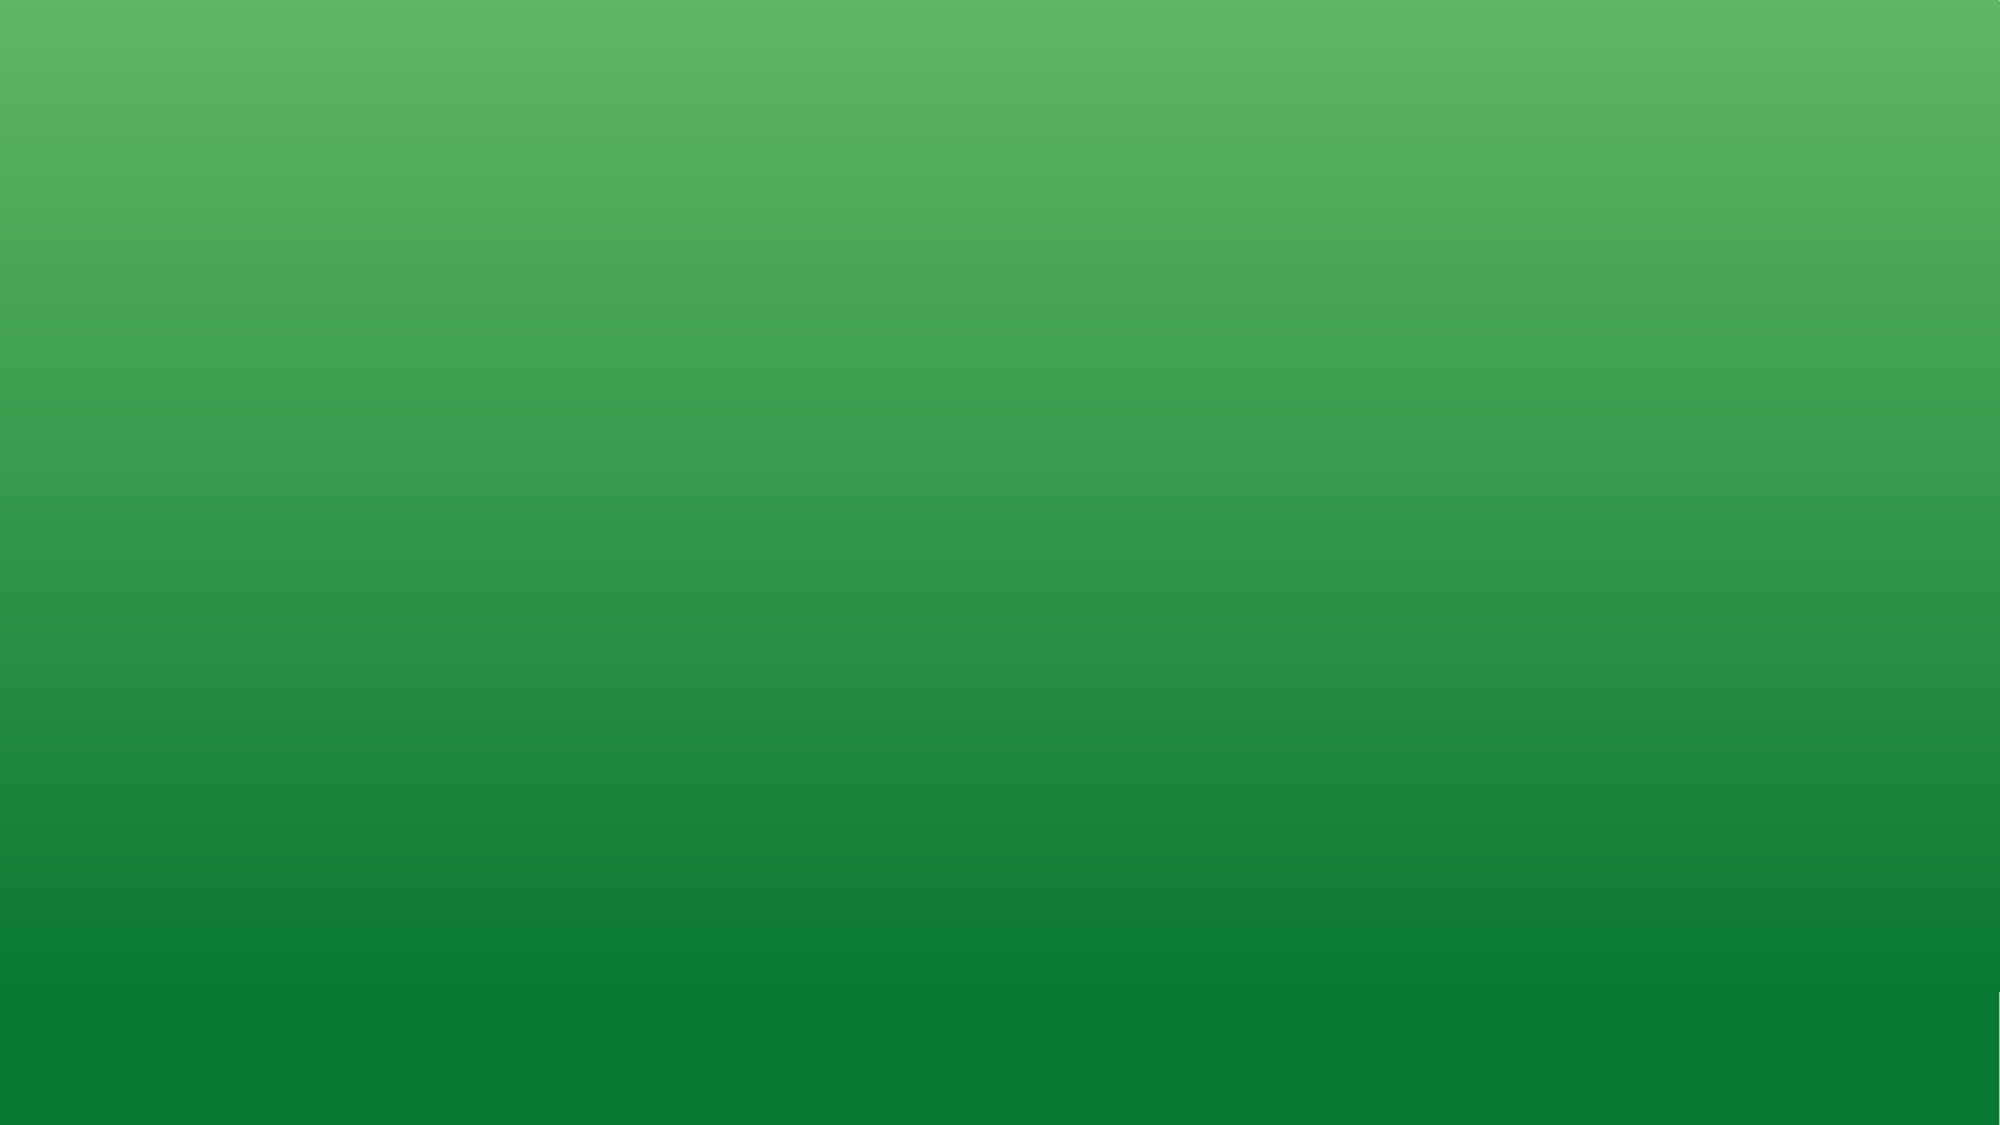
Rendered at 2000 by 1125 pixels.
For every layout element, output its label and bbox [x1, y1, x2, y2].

text_box [0, 0, 2000, 1125]
